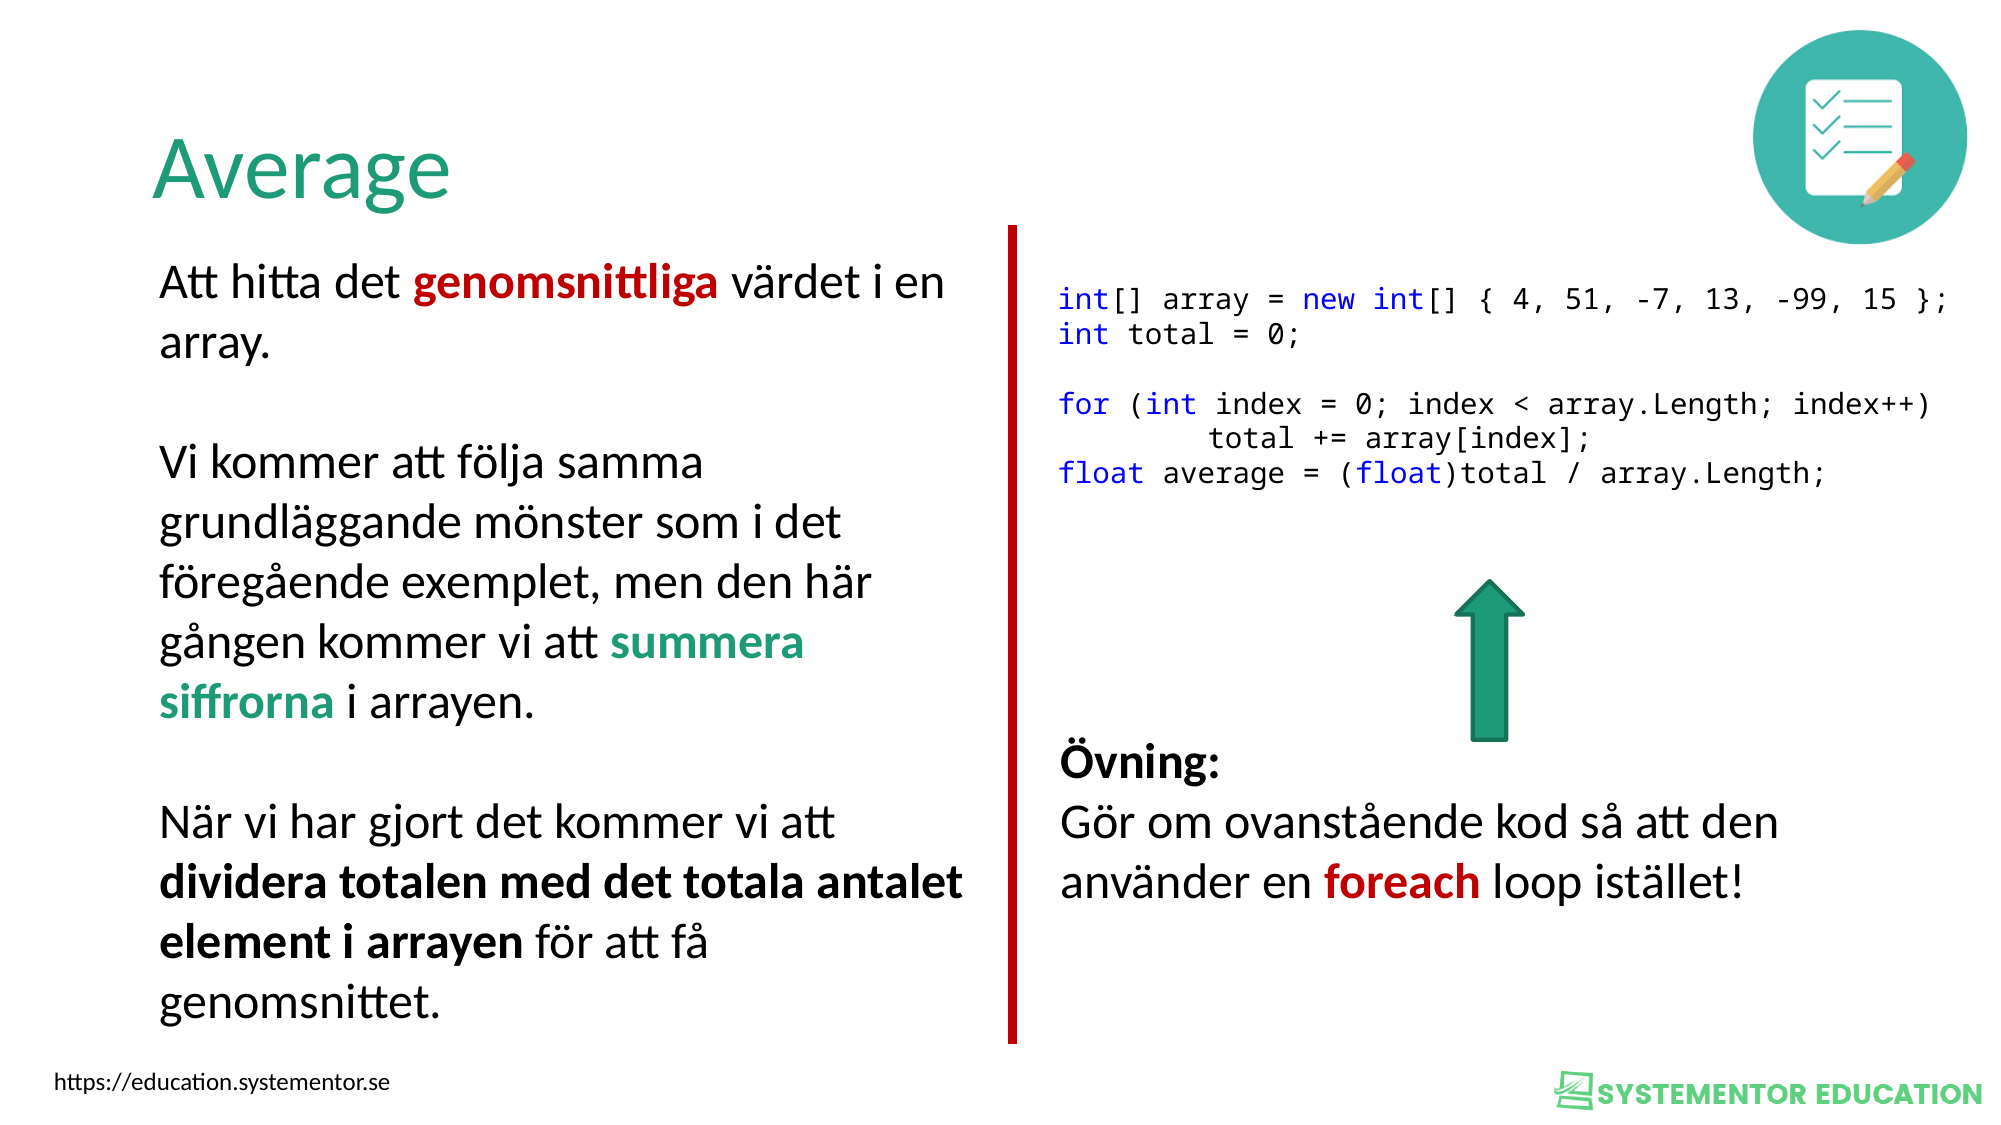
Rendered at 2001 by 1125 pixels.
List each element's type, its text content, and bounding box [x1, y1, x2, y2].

text_box Att hitta det genomsnittliga värdet i en array. Vi kommer att följa samma grundläggande mönster som i det föregående exemplet, men den här gången kommer vi att summera siffrorna i arrayen. När vi har gjort det kommer vi att dividera totalen med det totala antalet element i arrayen för att få genomsnittet. [139, 278, 991, 1045]
text_box Average [137, 59, 1863, 278]
picture [1545, 1057, 1996, 1125]
text_box [1454, 578, 1526, 742]
picture [1734, 11, 1986, 263]
text_box Övning: Gör om ovanstående kod så att den använder en foreach loop istället! [1040, 718, 1892, 943]
text_box int[] array = new int[] { 4, 51, -7, 13, -99, 15 }; int total = 0; for (int index = 0; index < array.Length; index++) total += array[index]; float average = (float)total / array.Length; [1042, 272, 1987, 498]
text_box https://education.systementor.se [38, 1058, 625, 1104]
